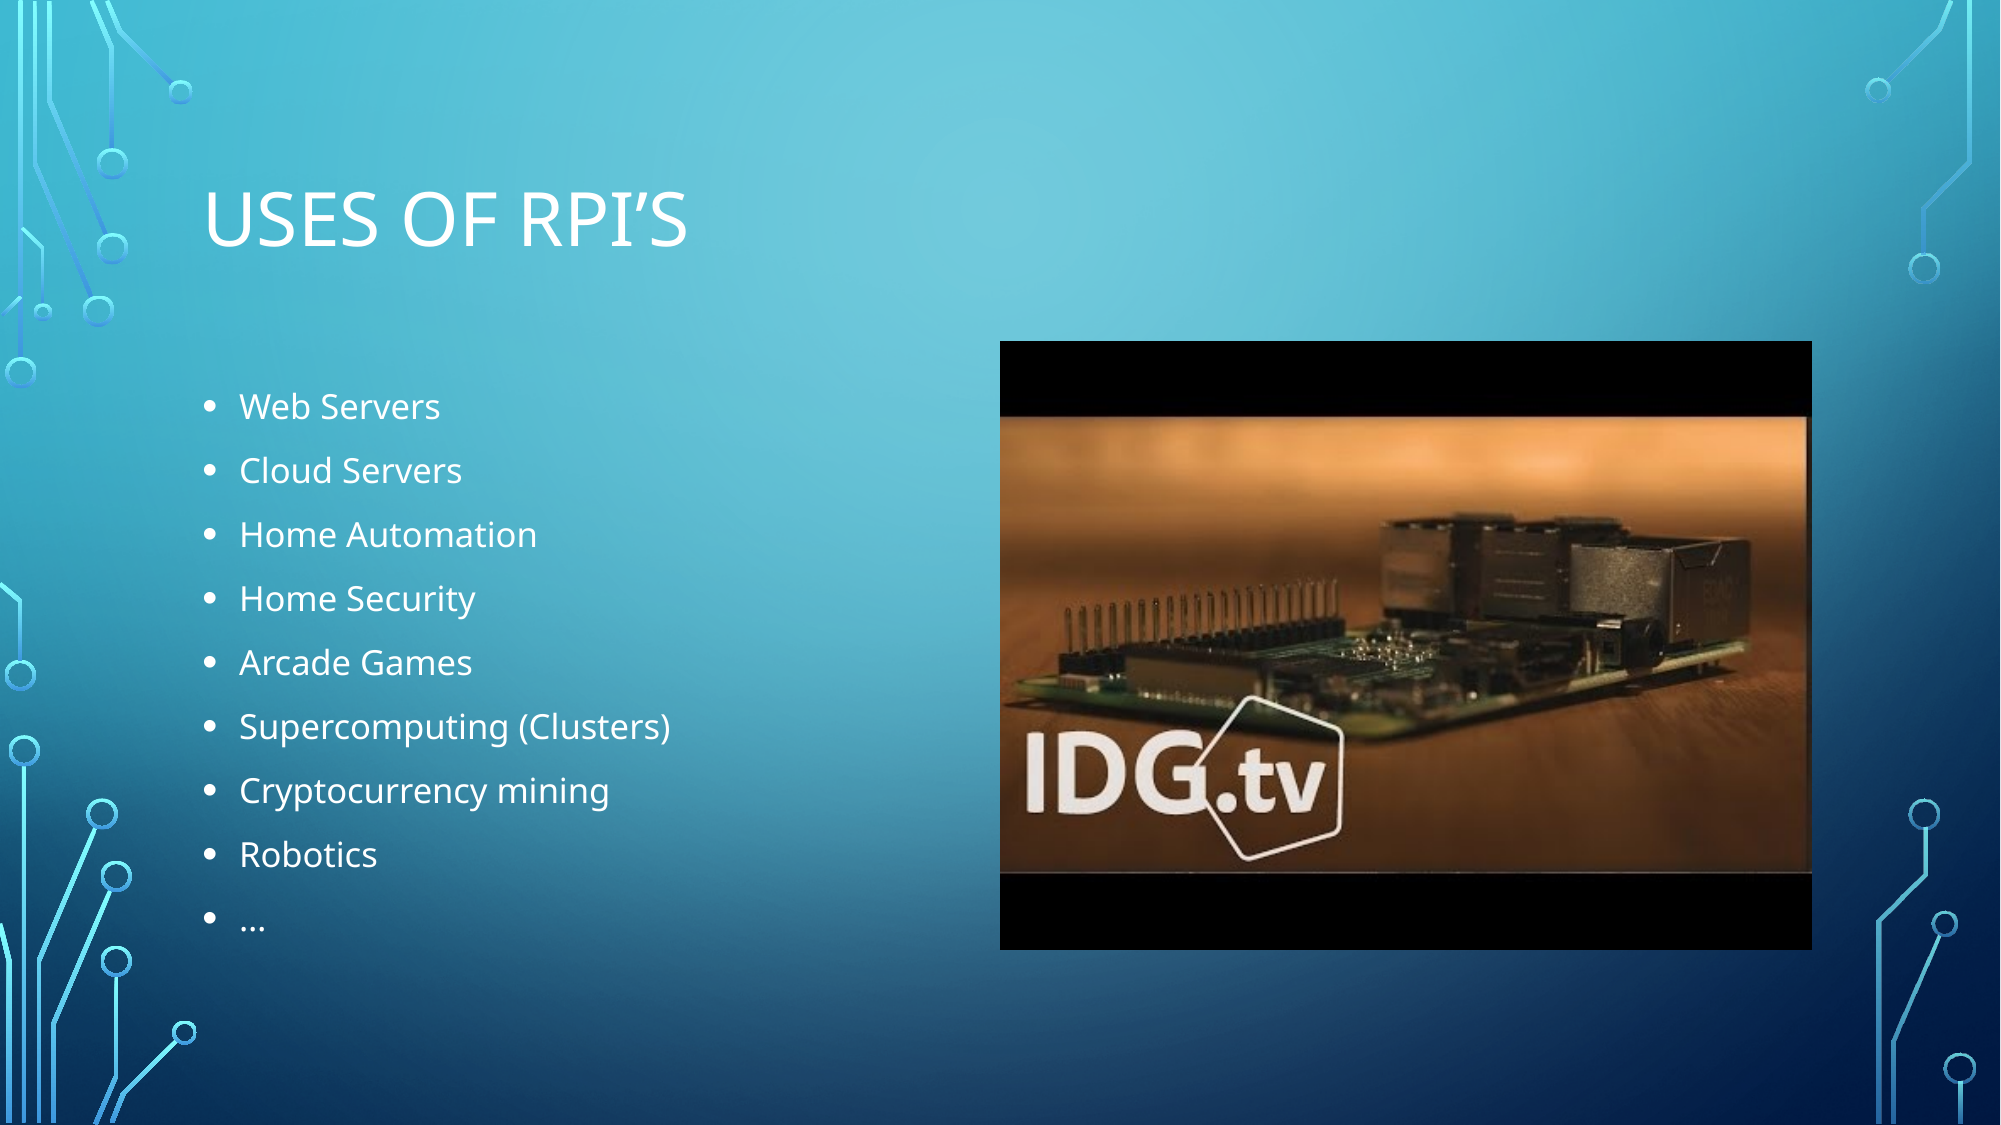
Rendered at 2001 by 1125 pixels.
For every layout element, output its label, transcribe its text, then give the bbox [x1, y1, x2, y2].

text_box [999, 340, 1813, 951]
list Web Servers Cloud Servers Home Automation Home Security Arcade Games Supercomputing (Clusters) Cryptocurrency mining Robotics … [187, 369, 999, 950]
title Uses of RPi’s [187, 101, 1813, 344]
